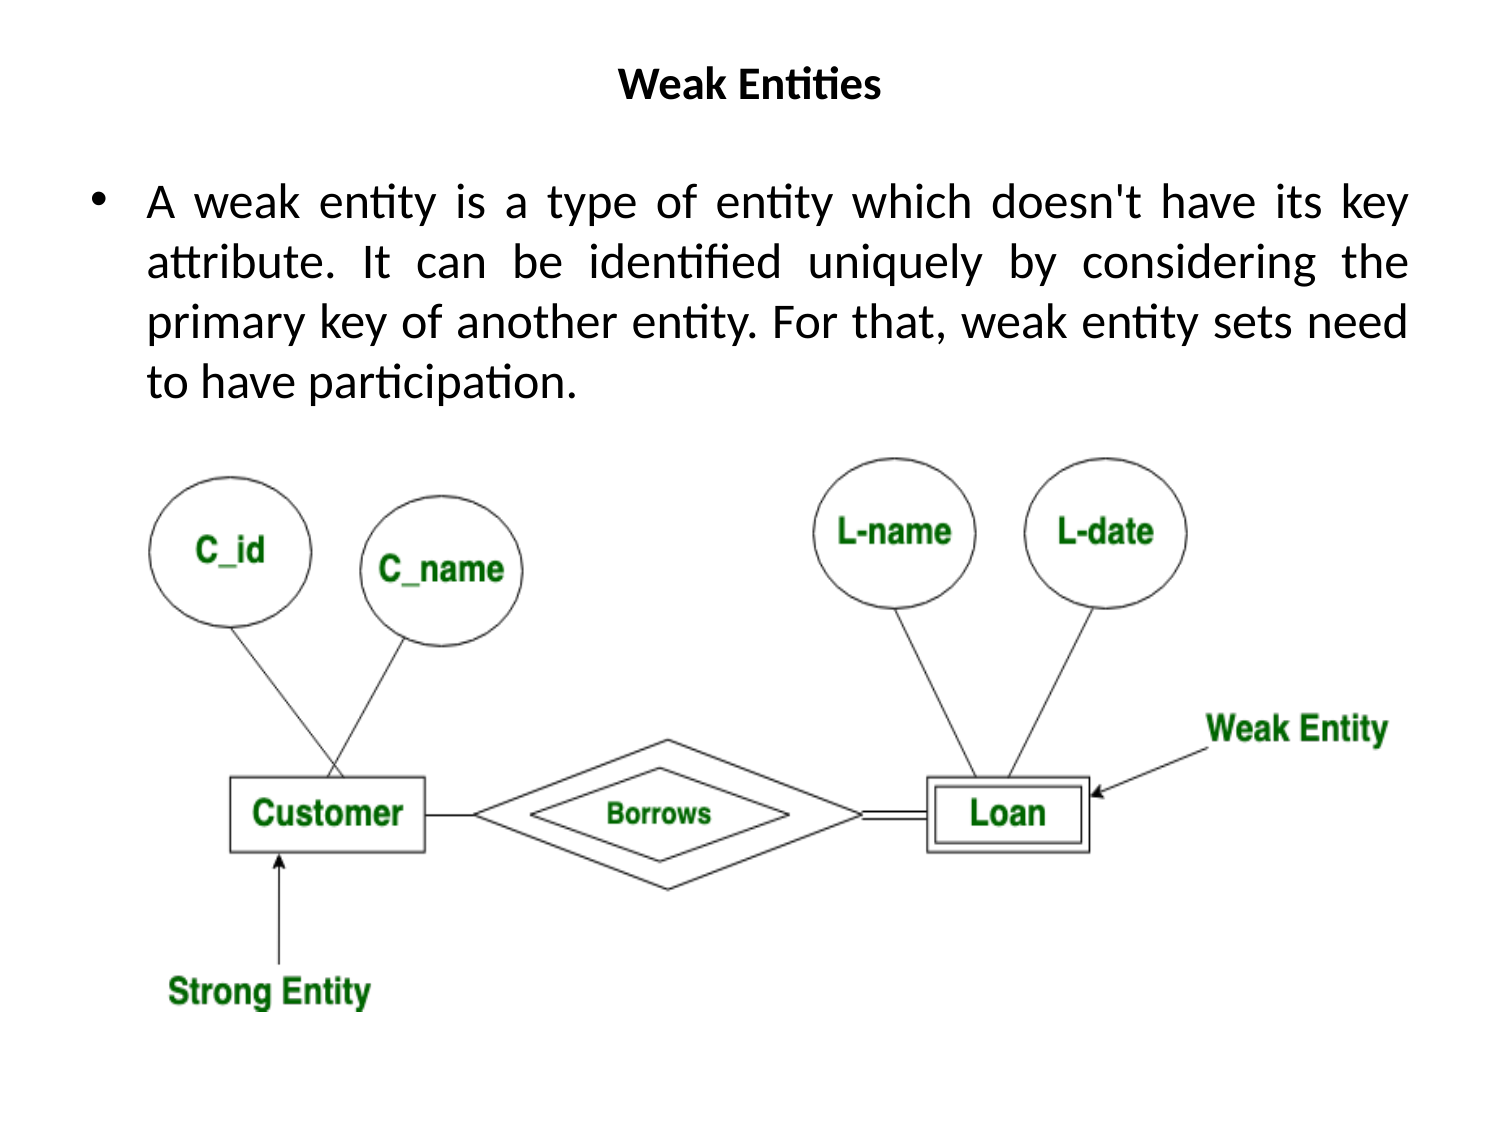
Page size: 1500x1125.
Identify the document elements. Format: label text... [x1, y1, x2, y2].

title Weak Entities [75, 45, 1425, 160]
picture [147, 455, 1417, 1012]
list A weak entity is a type of entity which doesn't have its key attribute. It can be identified uniquely by considering the primary key of another entity. For that, weak entity sets need to have participation. [75, 160, 1425, 1005]
